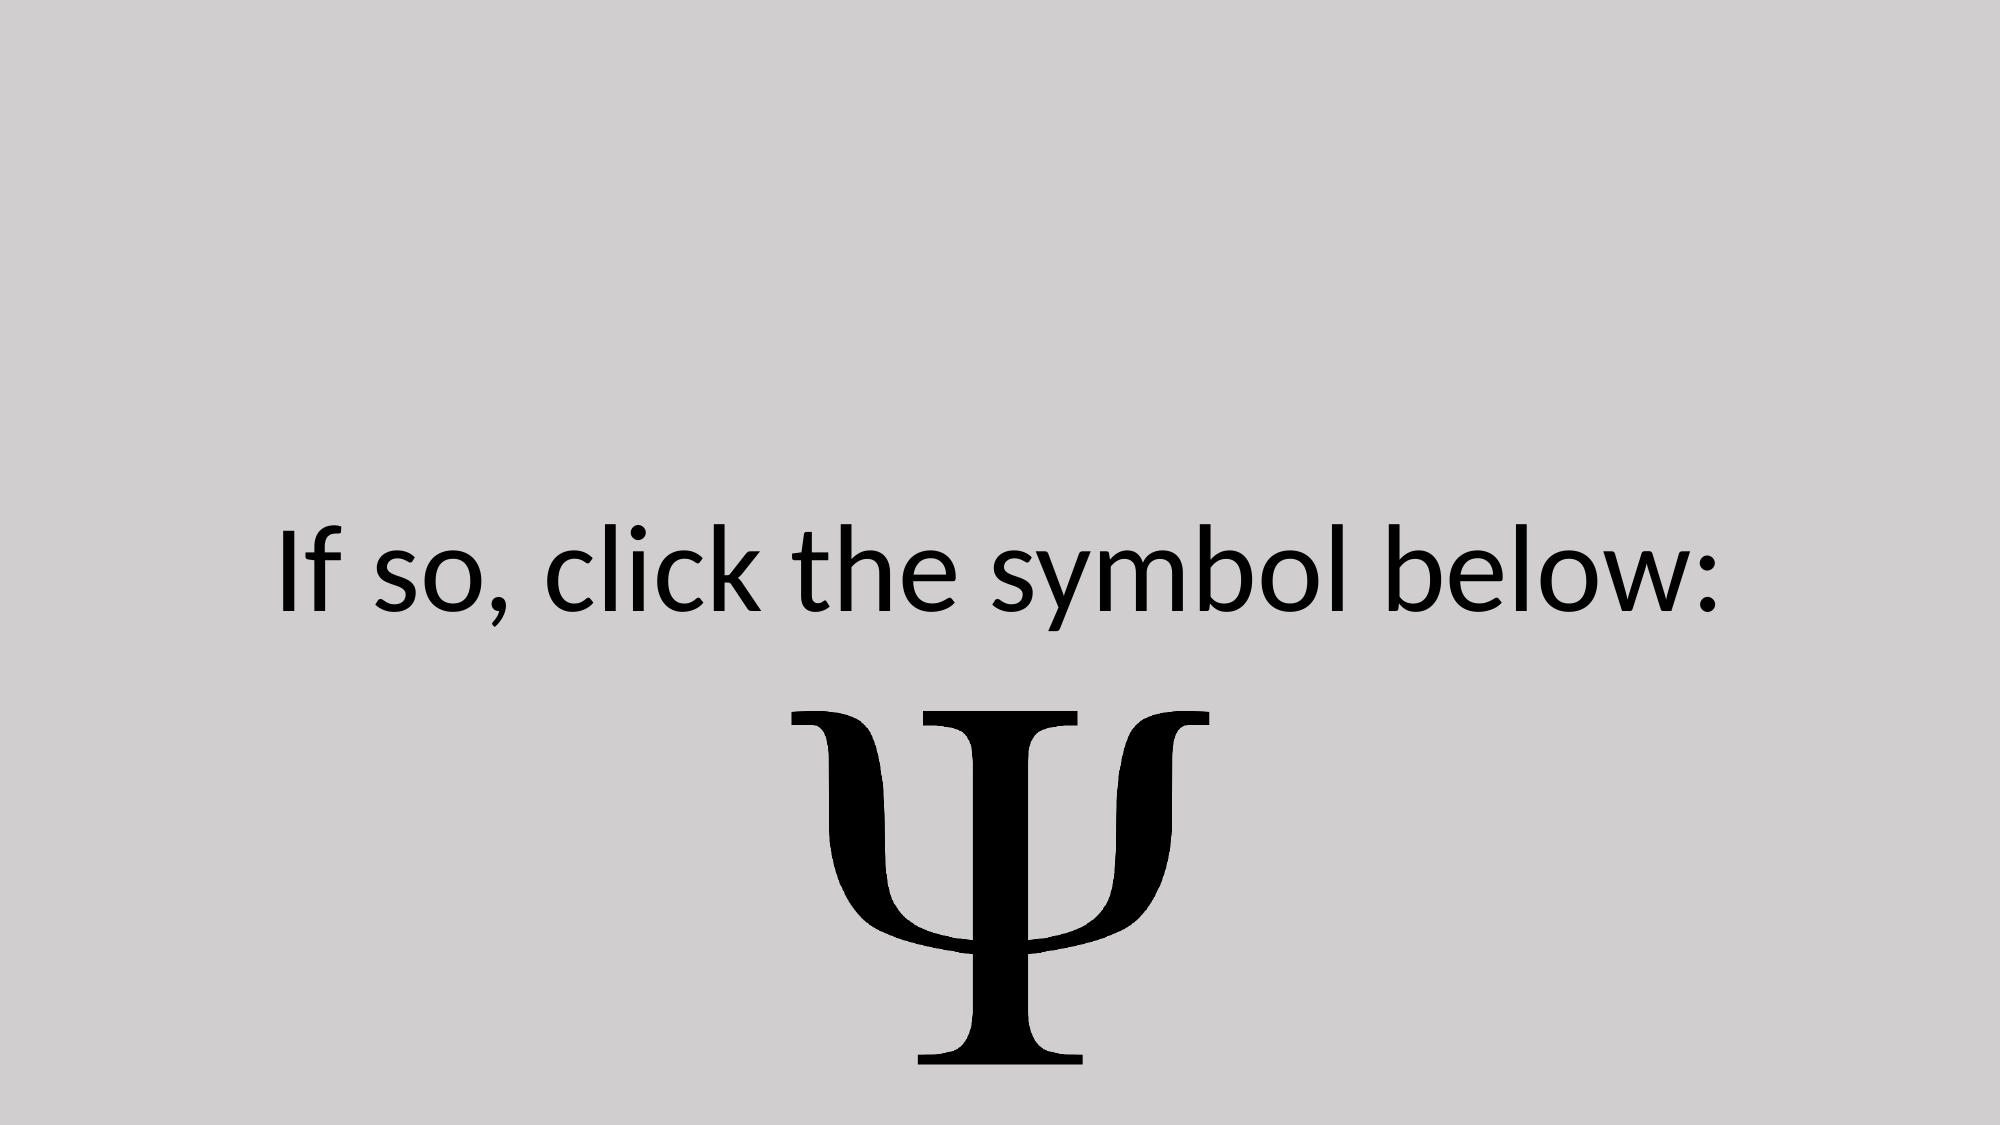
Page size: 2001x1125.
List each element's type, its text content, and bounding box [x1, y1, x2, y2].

picture [762, 650, 1238, 1125]
text_box If so, click the symbol below: [0, 479, 2000, 644]
